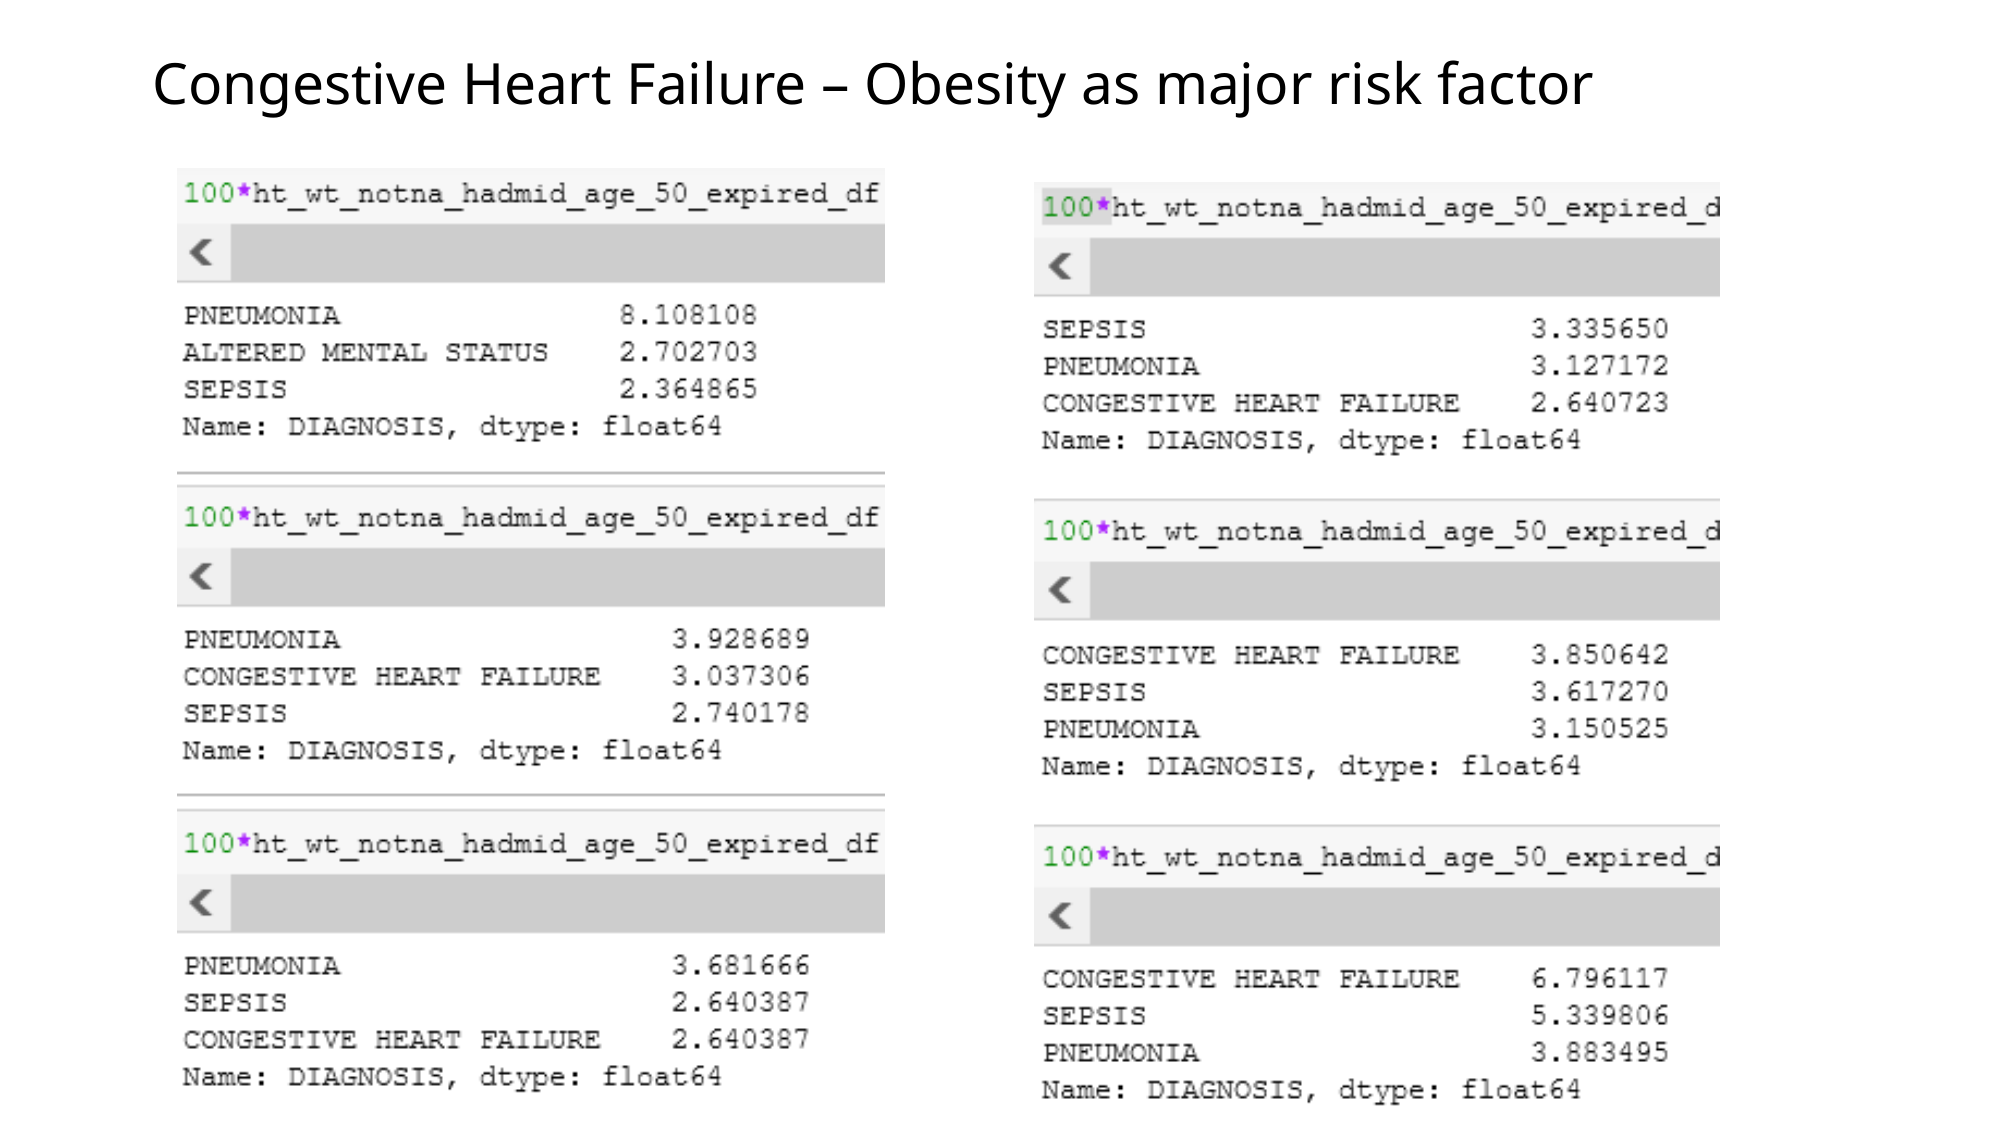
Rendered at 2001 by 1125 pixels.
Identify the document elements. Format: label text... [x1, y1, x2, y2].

picture [1034, 182, 1720, 1125]
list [177, 168, 885, 1125]
title Congestive Heart Failure – Obesity as major risk factor [137, 40, 1863, 127]
